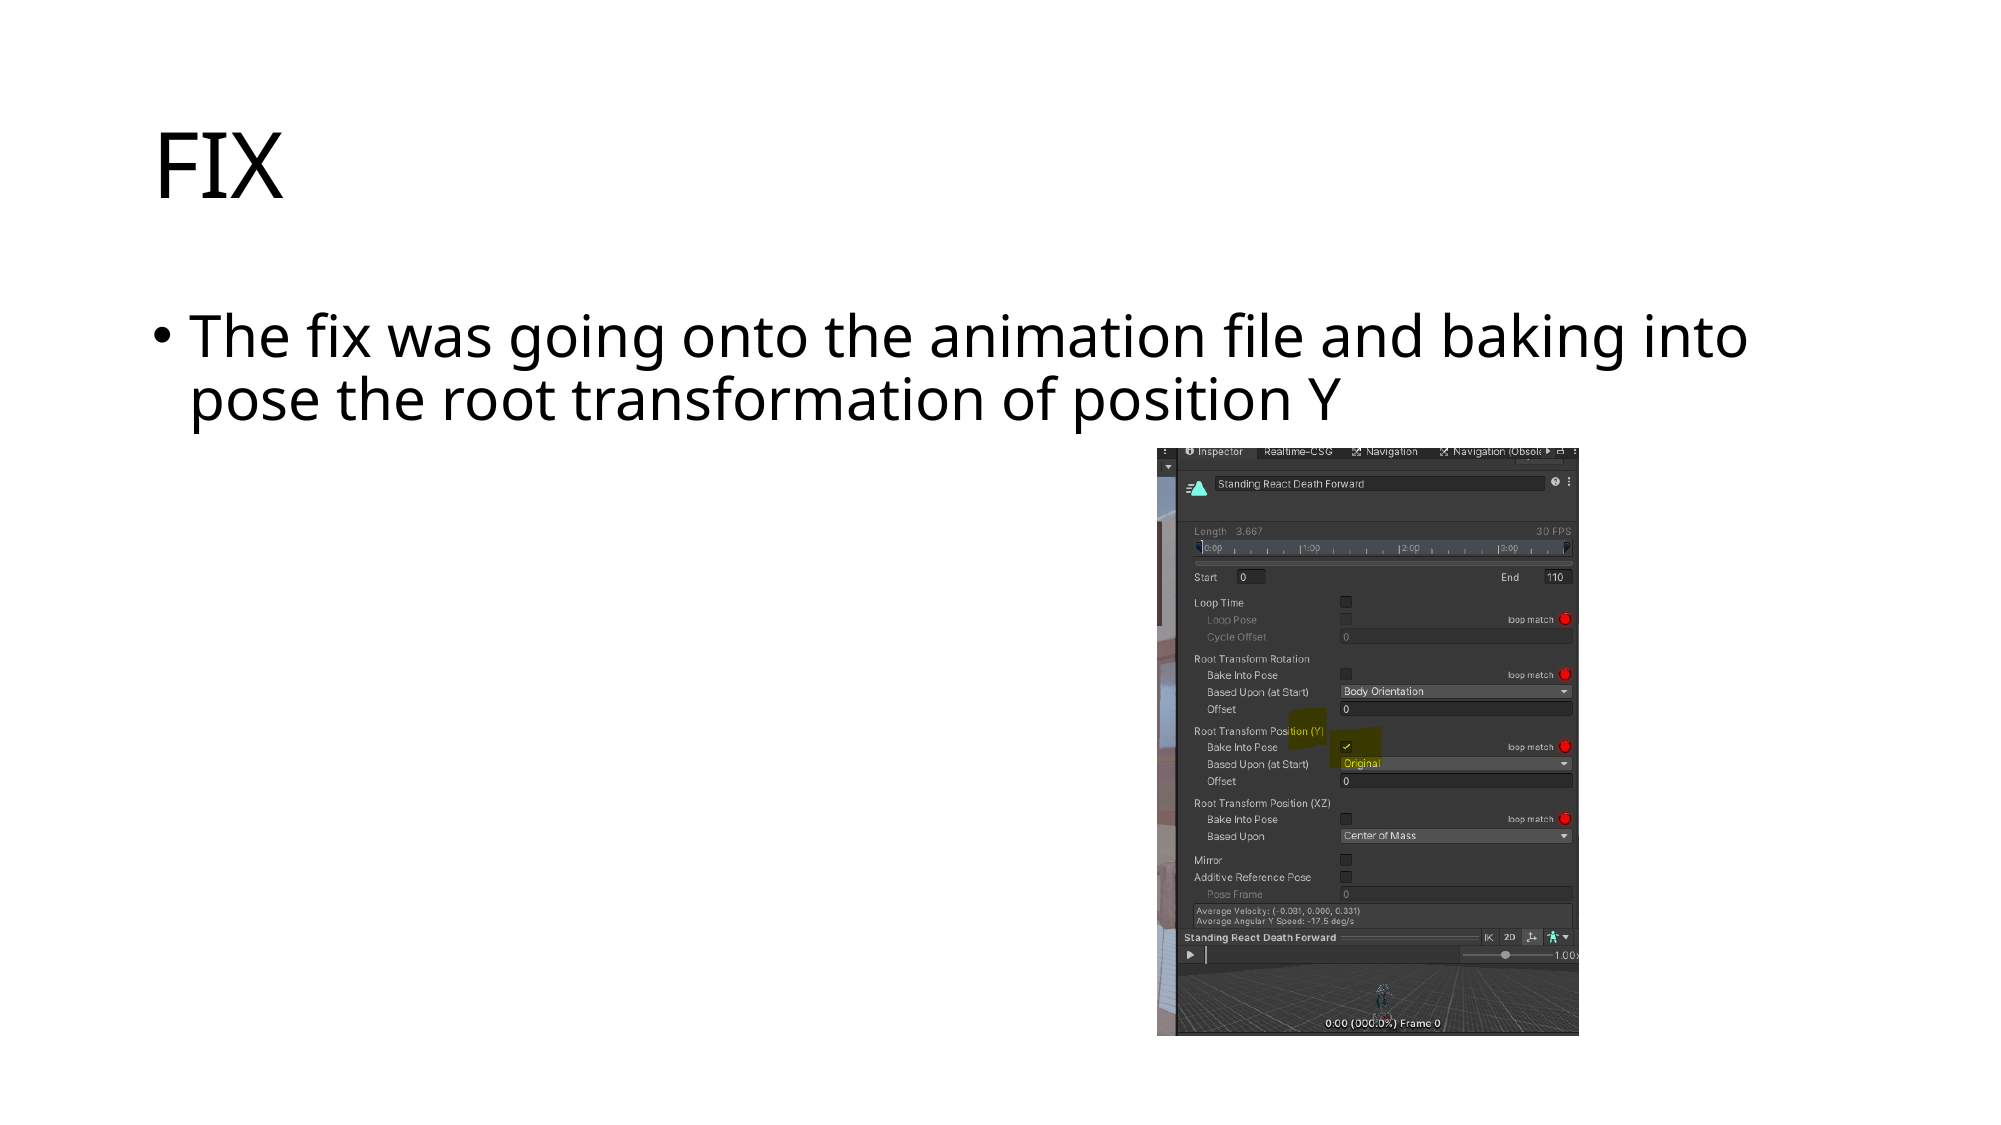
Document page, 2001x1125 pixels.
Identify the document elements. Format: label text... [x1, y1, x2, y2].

picture [1157, 447, 1580, 1036]
list The fix was going onto the animation file and baking into pose the root transformation of position Y [137, 299, 1863, 1014]
title FIX [137, 59, 1863, 278]
